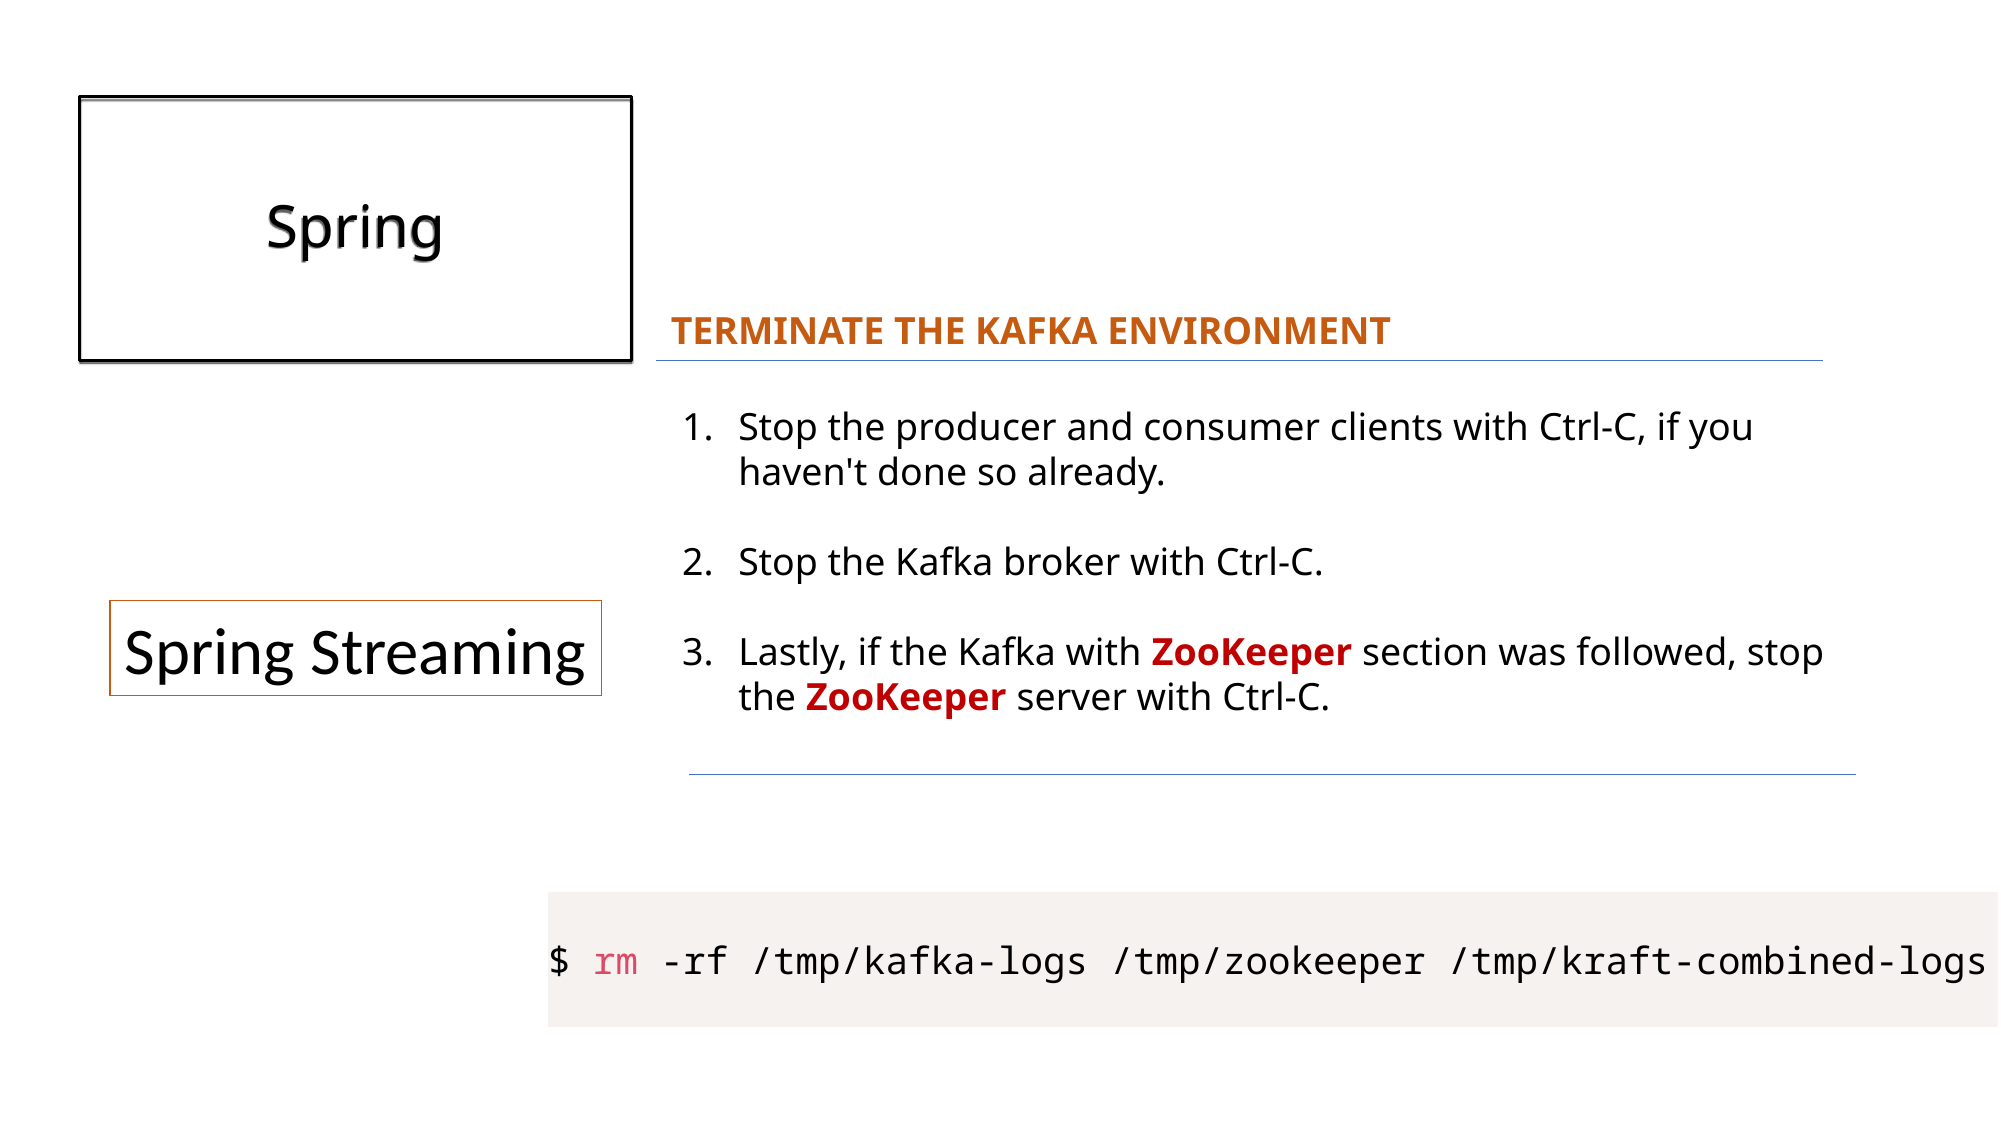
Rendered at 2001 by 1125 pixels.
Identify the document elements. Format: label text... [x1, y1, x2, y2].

title Spring [79, 96, 632, 361]
text_box TERMINATE THE KAFKA ENVIRONMENT [655, 299, 1525, 359]
text_box Spring Streaming [109, 600, 602, 696]
text_box Stop the producer and consumer clients with Ctrl-C, if you haven't done so already. Stop the Kafka broker with Ctrl-C. Lastly, if the Kafka with ZooKeeper section was followed, stop the ZooKeeper server with Ctrl-C. [667, 395, 1894, 771]
text_box $ rm -rf /tmp/kafka-logs /tmp/zookeeper /tmp/kraft-combined-logs [548, 891, 1998, 1027]
